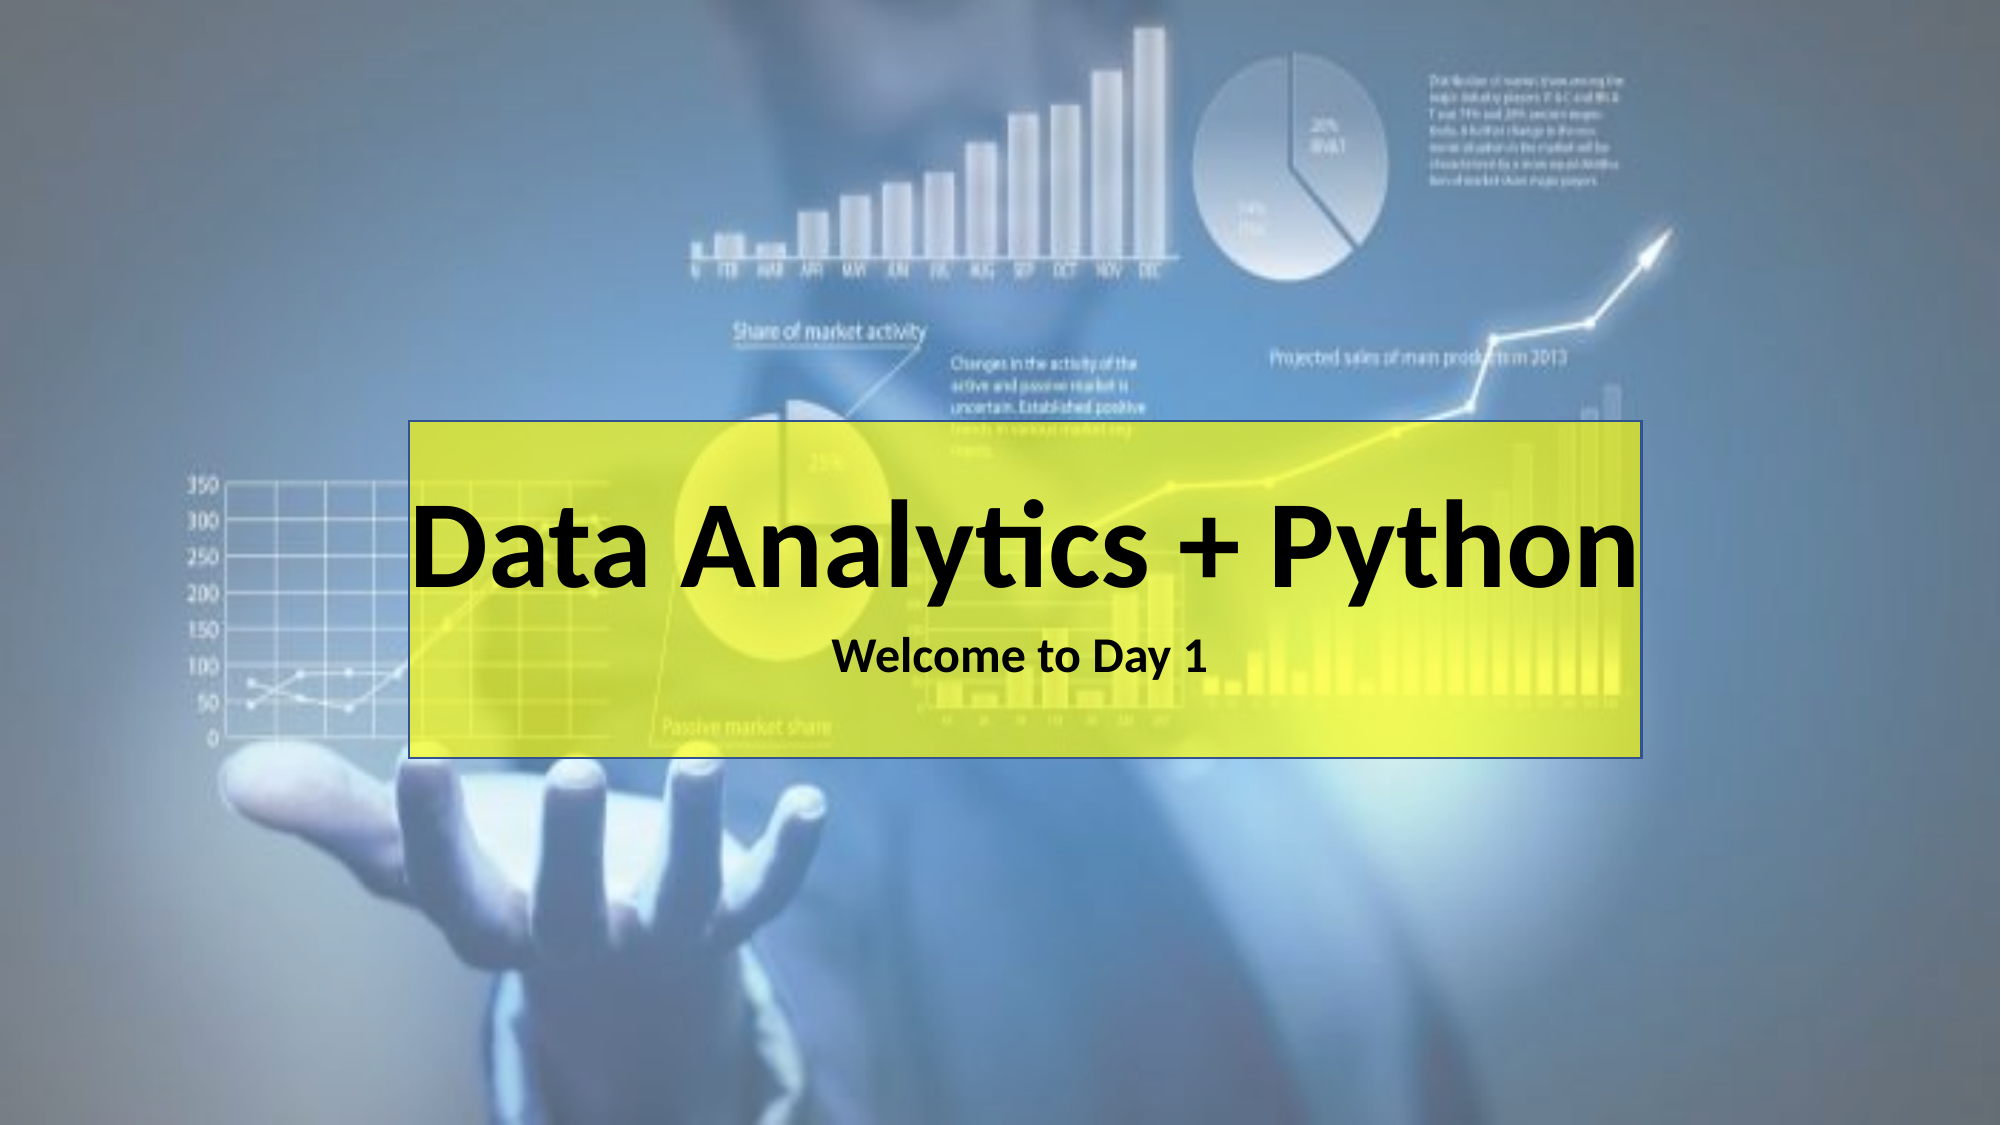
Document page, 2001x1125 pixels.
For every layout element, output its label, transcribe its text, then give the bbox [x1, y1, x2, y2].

title Data Analytics + Python [275, 230, 1776, 622]
subtitle Welcome to Day 1 [275, 622, 1776, 894]
